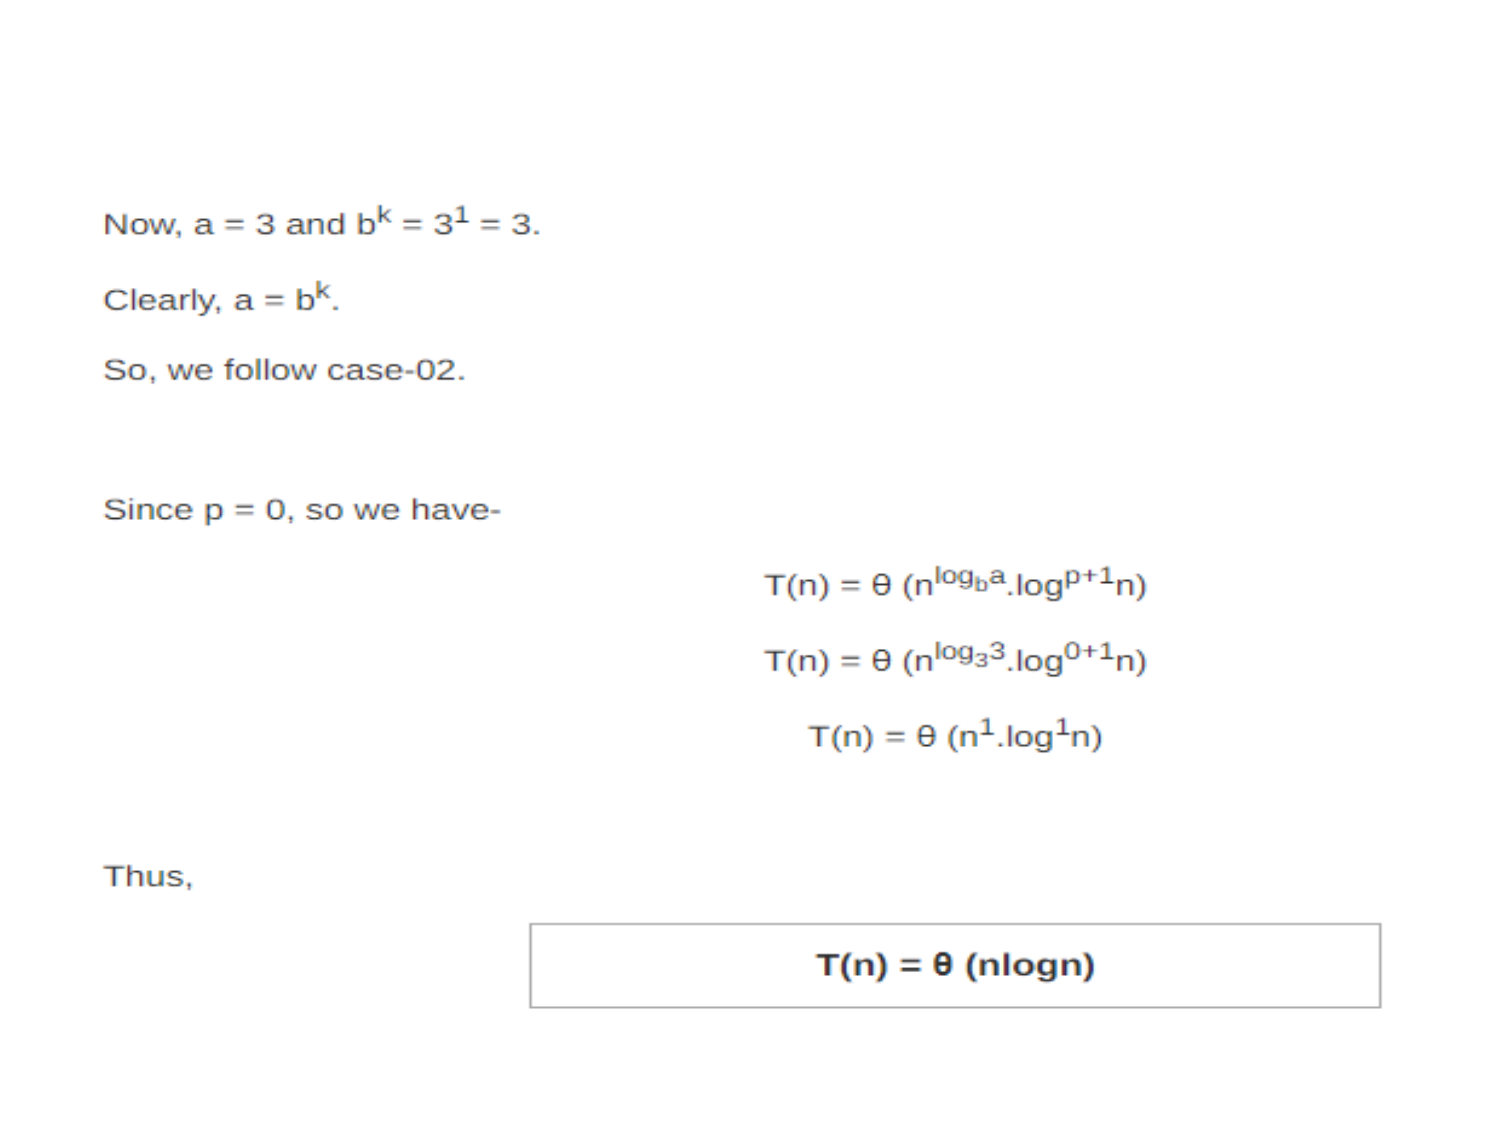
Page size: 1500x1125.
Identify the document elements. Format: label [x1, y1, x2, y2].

picture [87, 192, 1451, 1038]
